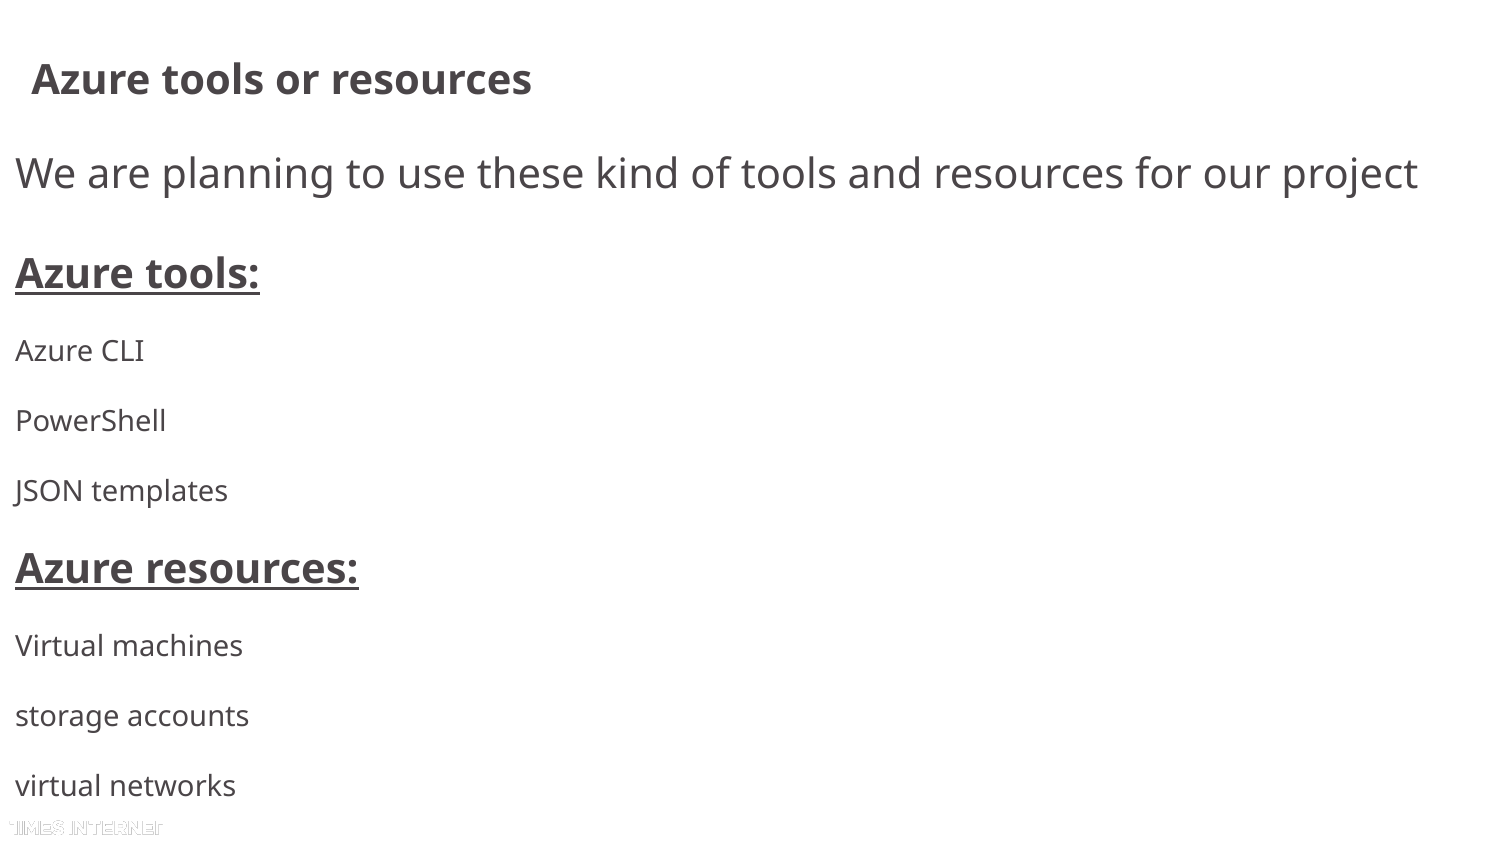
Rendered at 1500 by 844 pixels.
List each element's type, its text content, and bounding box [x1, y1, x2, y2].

title We are planning to use these kind of tools and resources for our project Azure tools: Azure CLI PowerShell JSON templates Azure resources: Virtual machines storage accounts virtual networks [0, 132, 1484, 844]
title Azure tools or resources [16, 37, 1375, 132]
